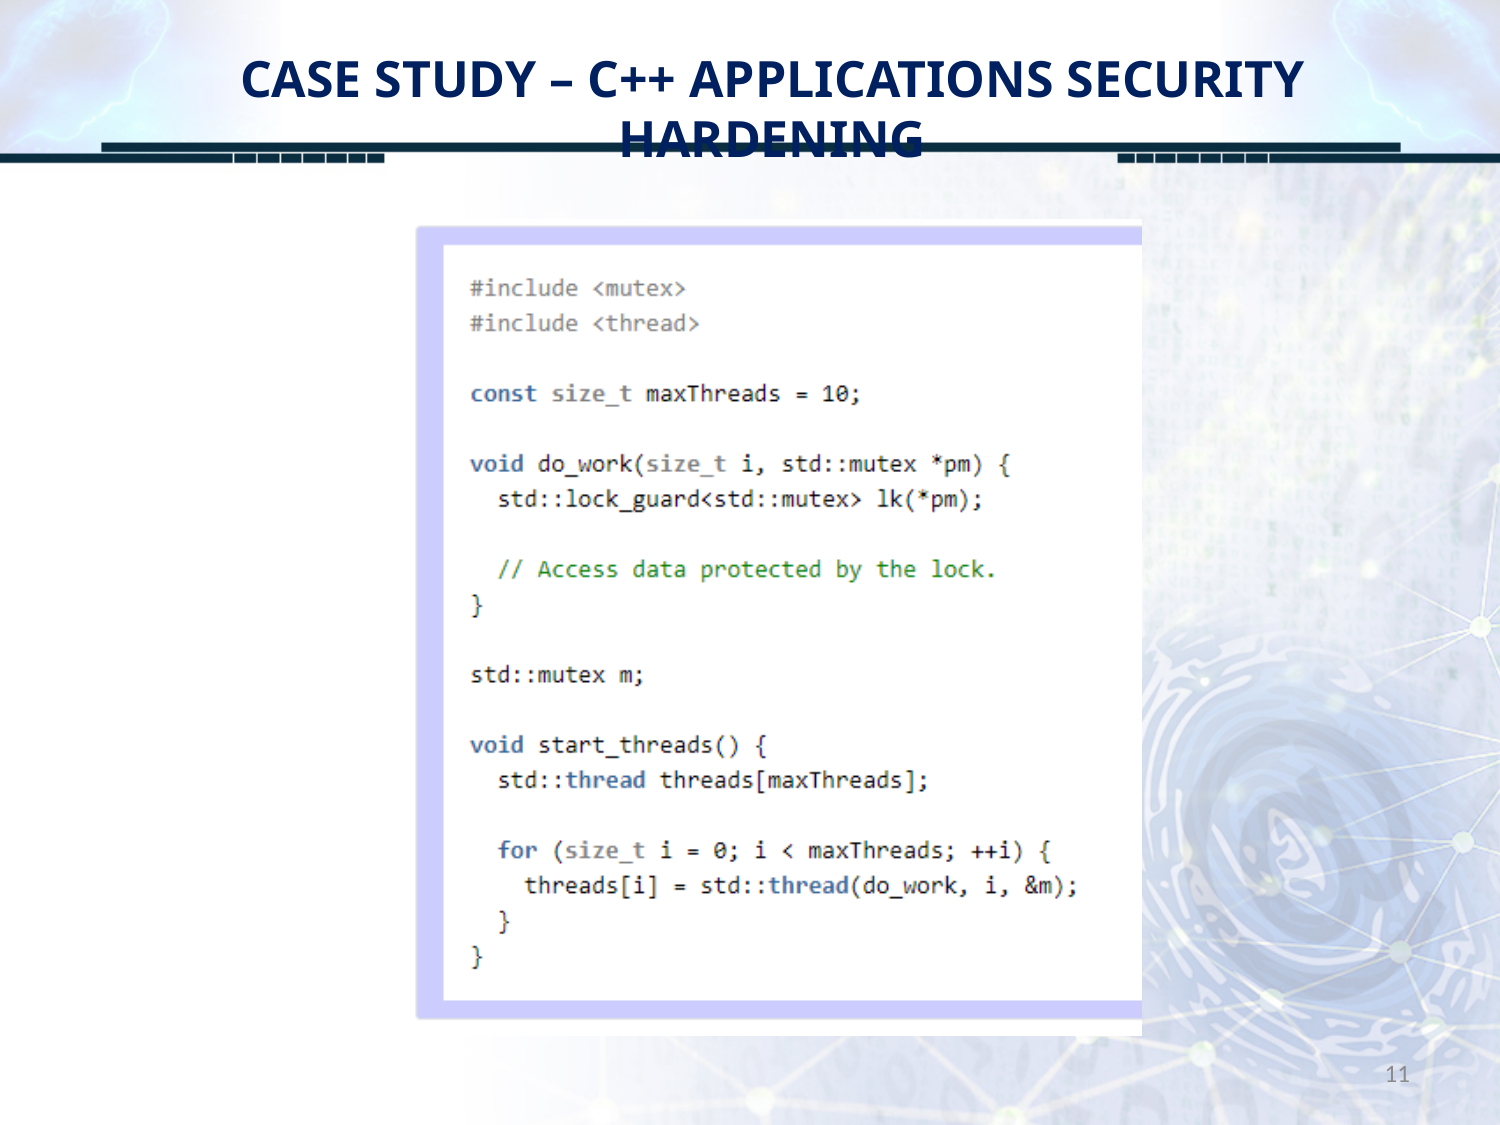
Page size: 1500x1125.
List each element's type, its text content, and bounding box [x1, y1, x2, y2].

slide_number 11 [1074, 1042, 1425, 1103]
picture [0, 0, 1500, 1125]
title CASE STUDY – C++ APPLICATIONS SECURITY HARDENING [97, 34, 1448, 182]
